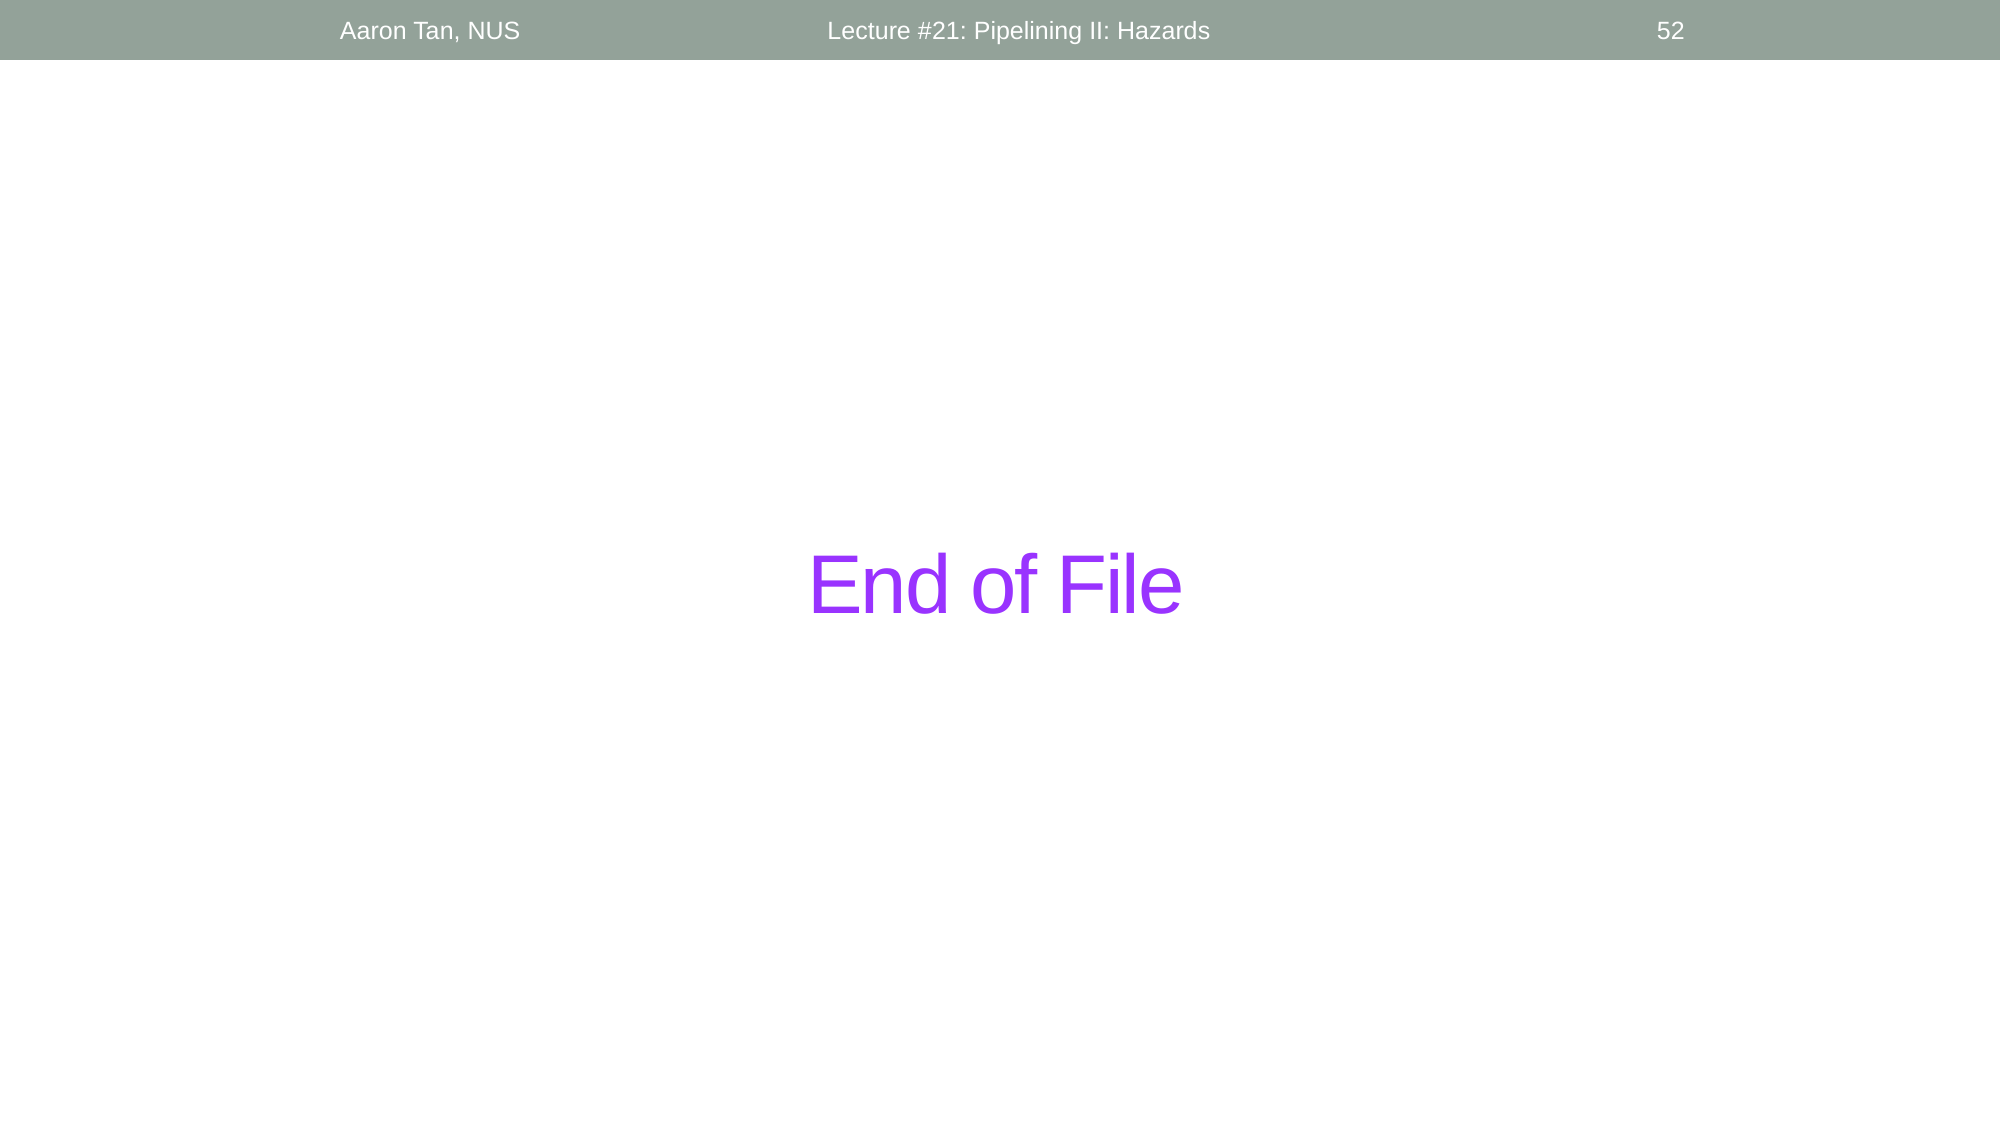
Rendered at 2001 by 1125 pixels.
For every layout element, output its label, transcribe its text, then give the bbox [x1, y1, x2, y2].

slide_number 52 [1558, 3, 1700, 57]
title End of File [442, 486, 1550, 674]
slide_number Aaron Tan, NUS [324, 3, 800, 57]
footer Lecture #21: Pipelining II: Hazards [812, 3, 1488, 57]
